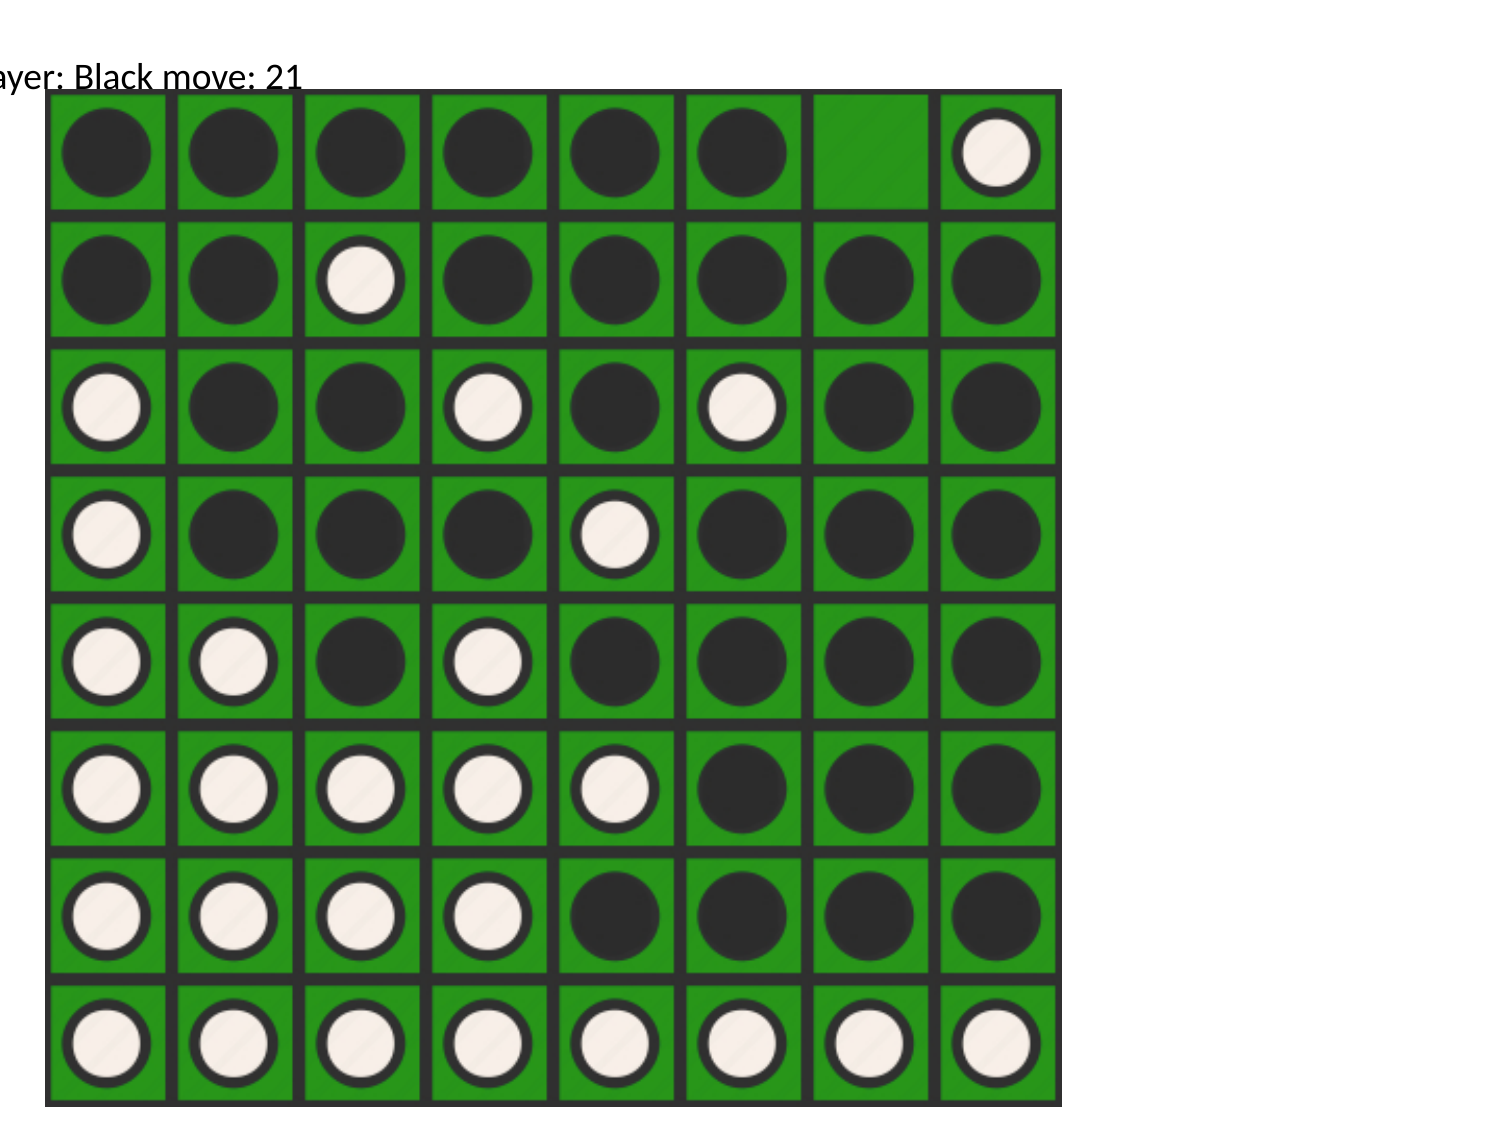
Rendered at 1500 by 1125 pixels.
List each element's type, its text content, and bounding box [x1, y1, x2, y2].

text_box turn: 59 player: Black move: 21 [0, 44, 319, 105]
picture [44, 89, 1062, 1107]
